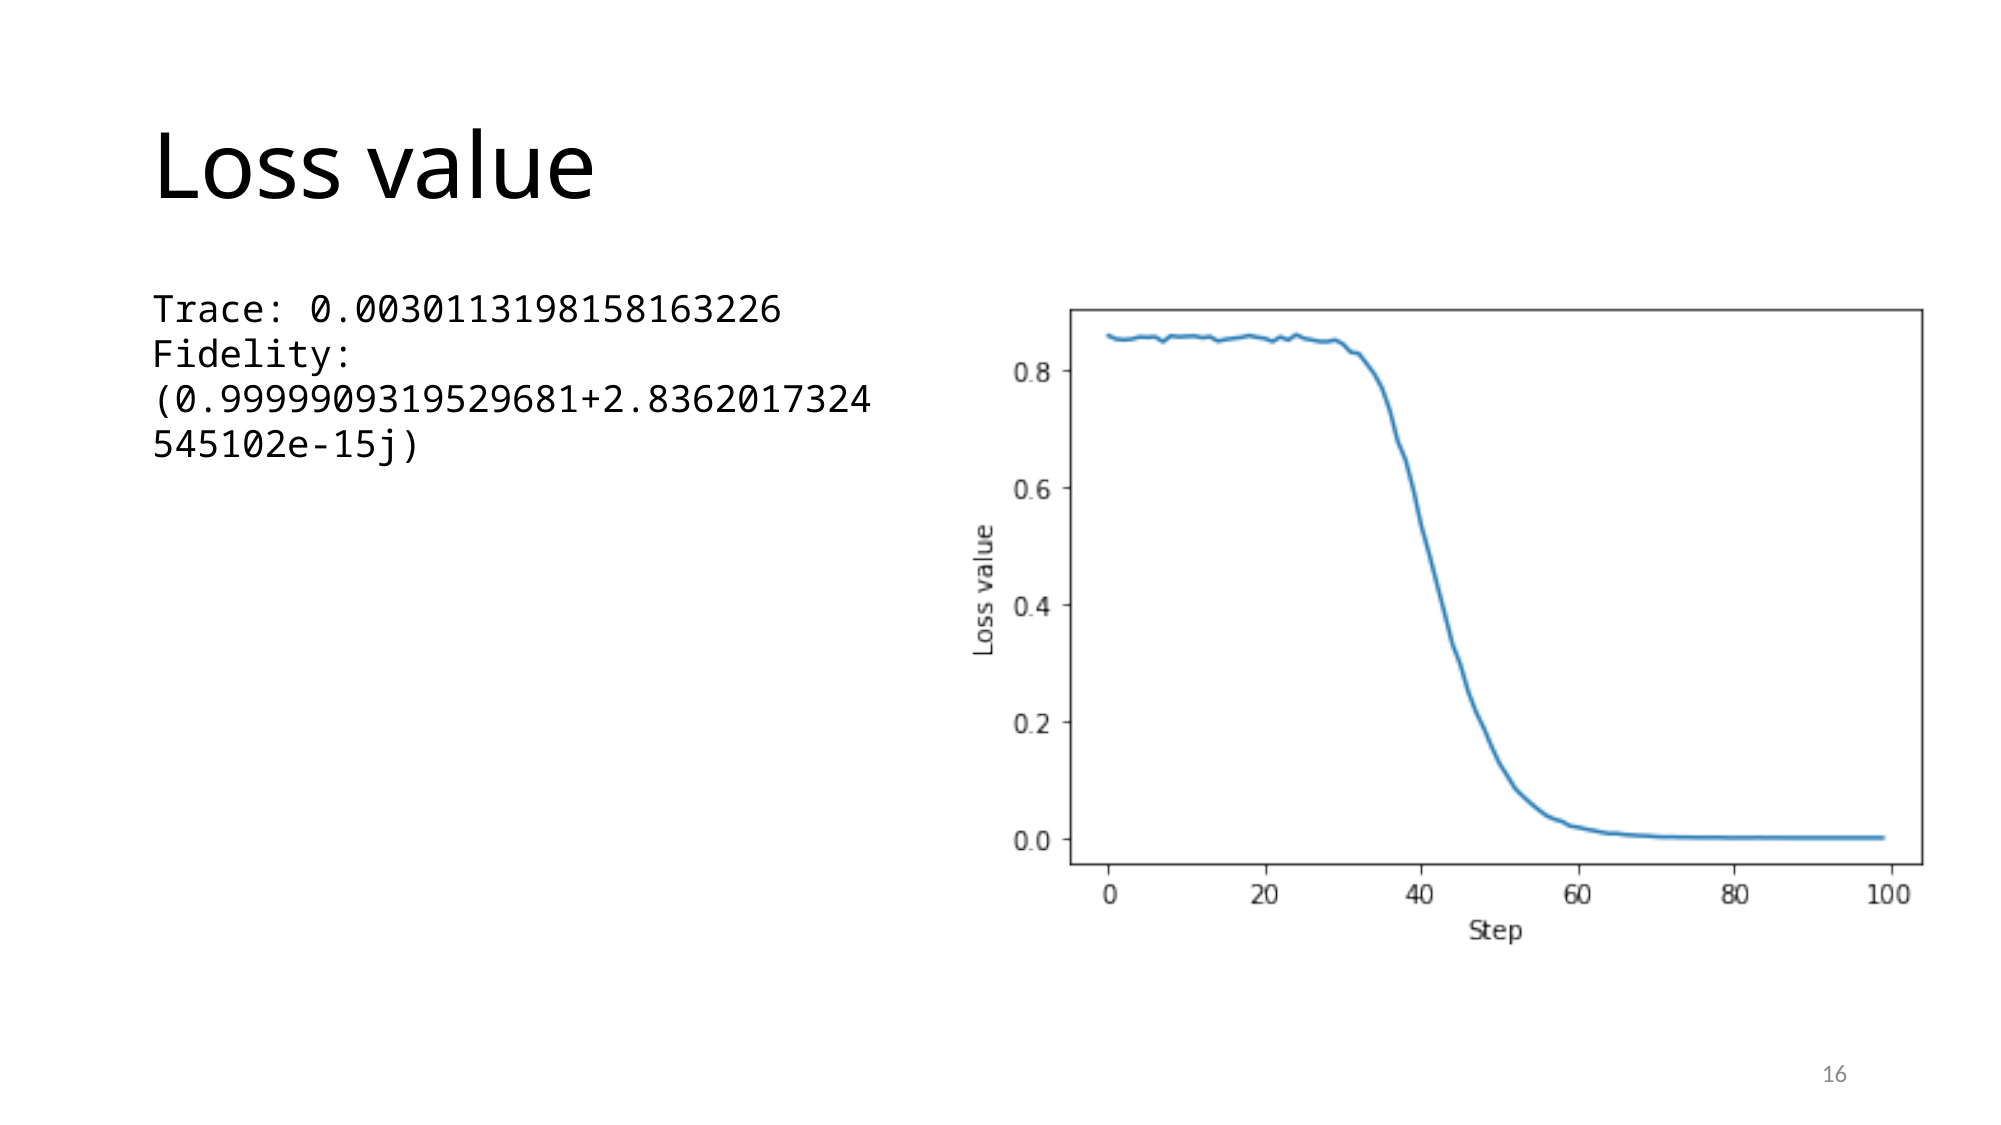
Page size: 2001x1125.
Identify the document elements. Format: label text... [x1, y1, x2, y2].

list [958, 294, 1940, 961]
title Loss value [137, 59, 1863, 278]
slide_number 16 [1412, 1042, 1863, 1103]
text_box Trace: 0.0030113198158163226 Fidelity: (0.9999909319529681+2.8362017324545102e-15j) [137, 277, 892, 472]
